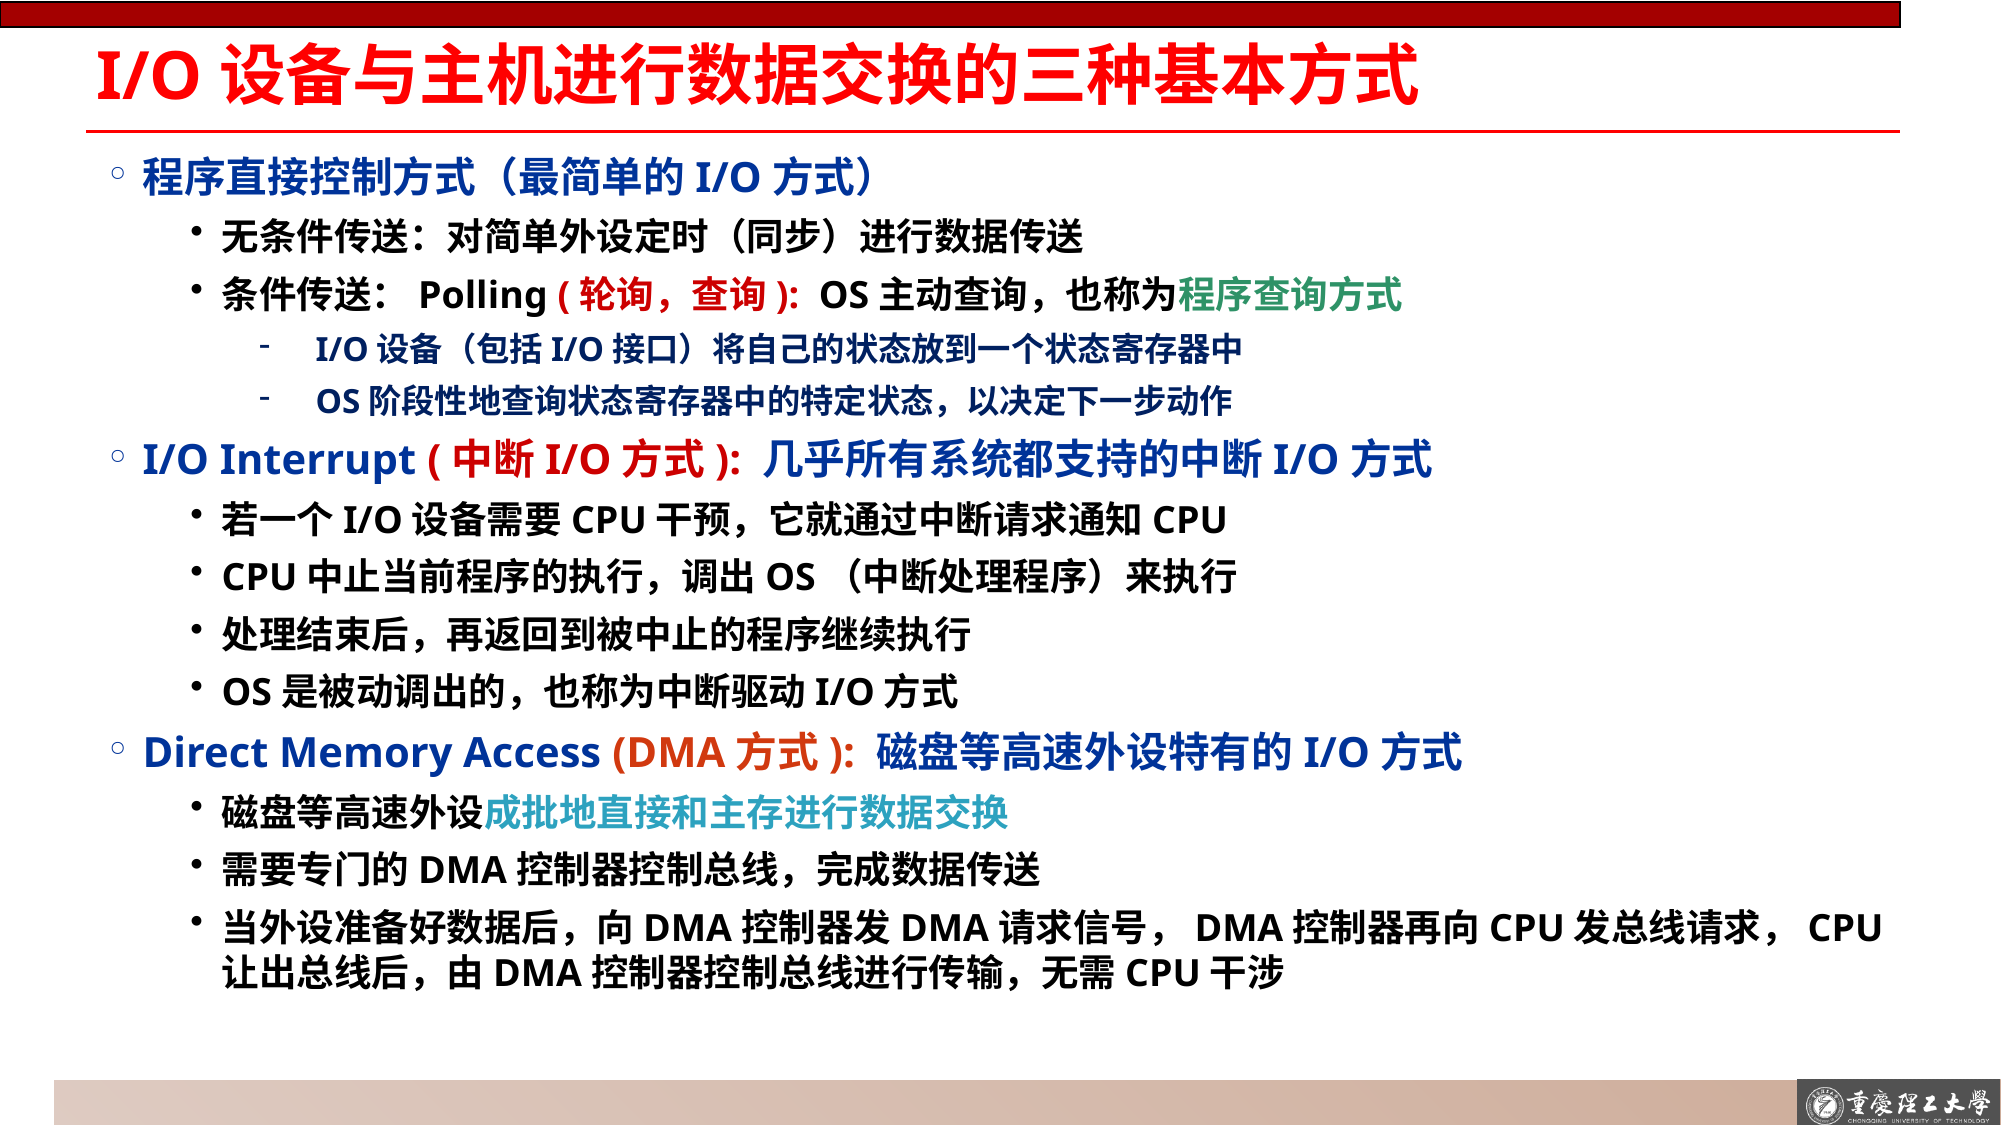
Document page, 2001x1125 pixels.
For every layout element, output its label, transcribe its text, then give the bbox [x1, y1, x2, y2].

picture [1797, 1079, 2000, 1125]
list 程序直接控制方式（最简单的I/O方式） 无条件传送：对简单外设定时（同步）进行数据传送 条件传送：Polling (轮询，查询): OS主动查询，也称为程序查询方式 I/O设备（包括I/O接口）将自己的状态放到一个状态寄存器中 OS阶段性地查询状态寄存器中的特定状态，以决定下一步动作 I/O Interrupt (中断I/O方式): 几乎所有系统都支持的中断I/O方式 若一个I/O设备需要CPU干预，它就通过中断请求通知CPU CPU中止当前程序的执行，调出OS（中断处理程序）来执行 处理结束后，再返回到被中止的程序继续执行 OS是被动调出的，也称为中断驱动I/O方式 Direct Memory Access (DMA方式): 磁盘等高速外设特有的I/O方式 磁盘等高速外设成批地直接和主存进行数据交换 需要专门的DMA控制器控制总线，完成数据传送 当外设准备好数据后，向DMA控制器发DMA请求信号，DMA控制器再向CPU发总线请求，CPU让出总线后，由DMA控制器控制总线进行传输，无需CPU干涉 [98, 146, 1932, 1097]
title I/O设备与主机进行数据交换的三种基本方式 [86, 39, 1889, 119]
